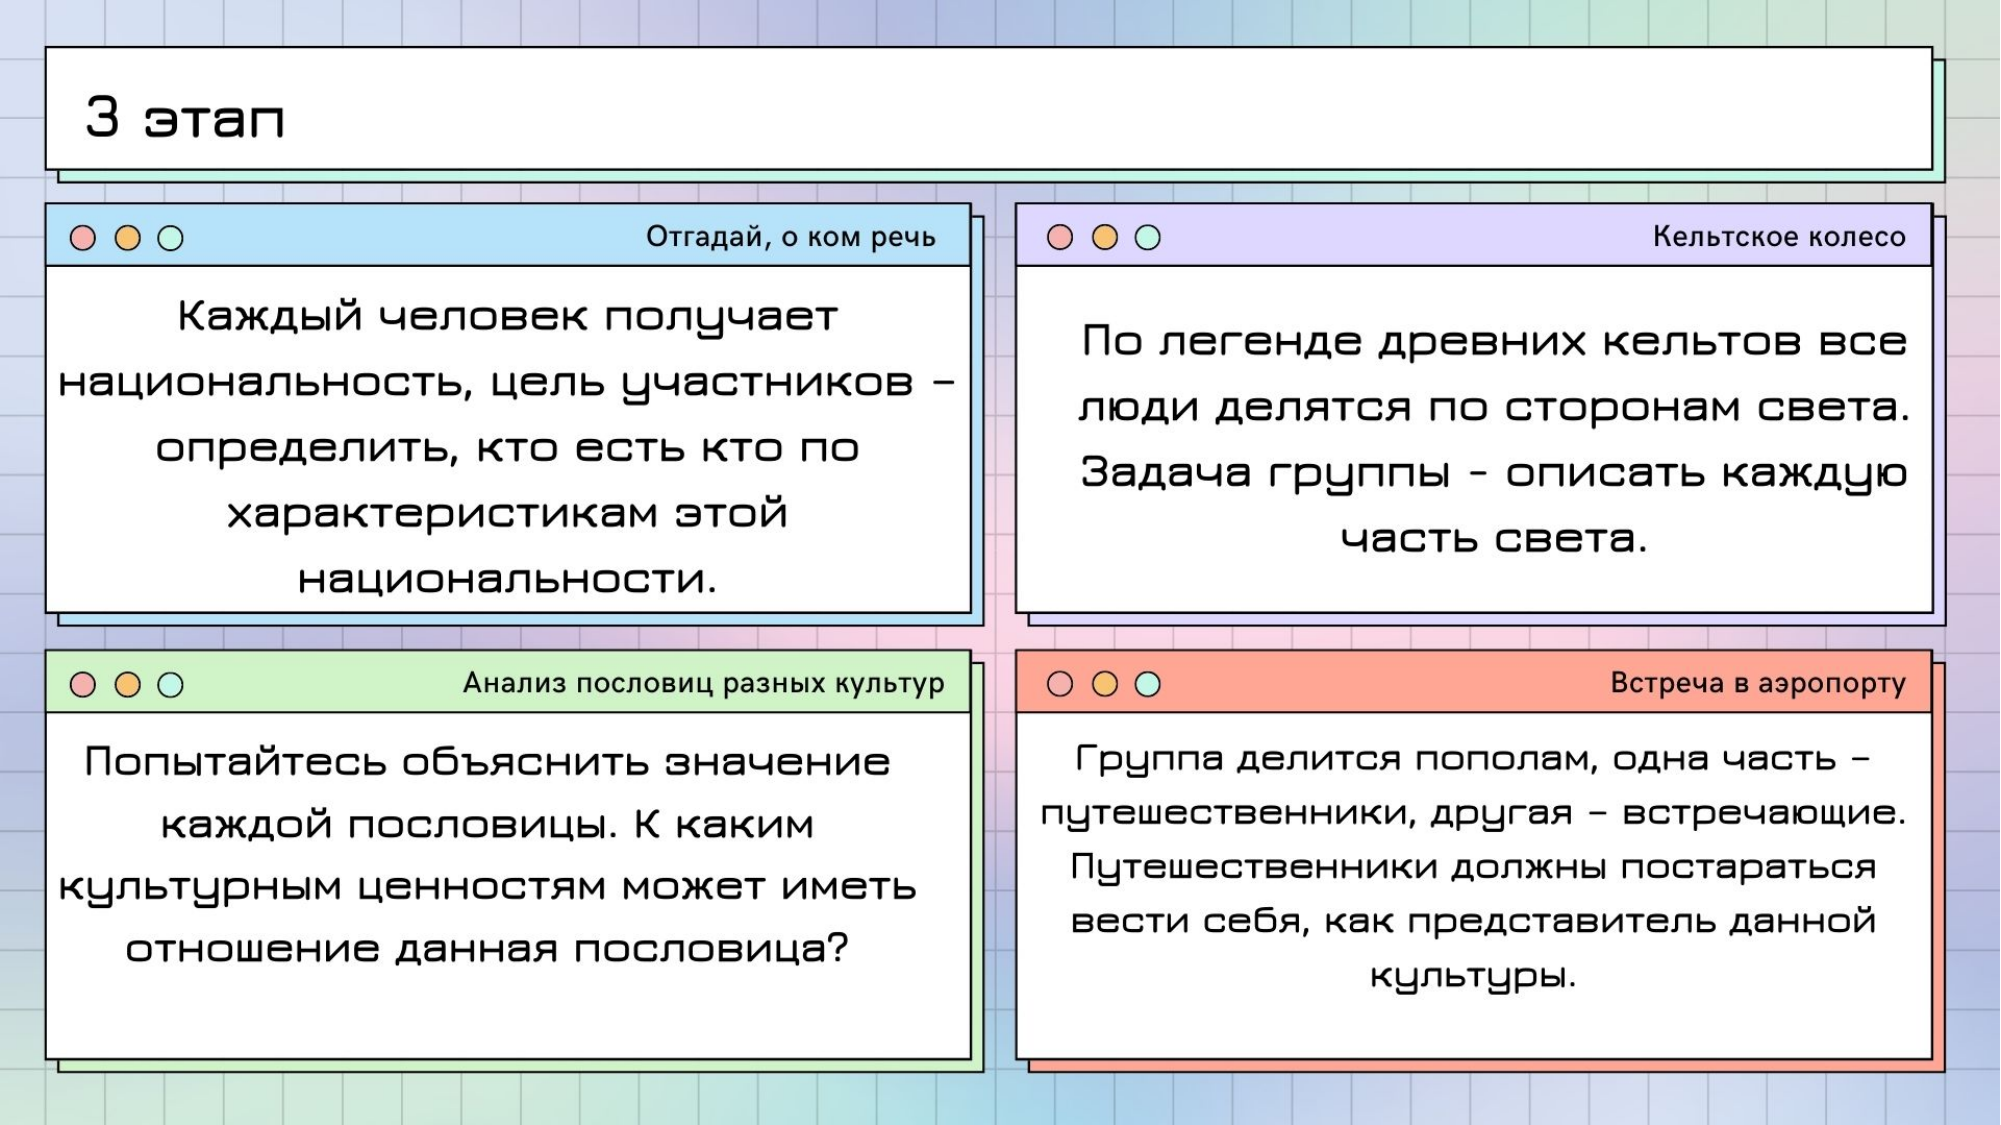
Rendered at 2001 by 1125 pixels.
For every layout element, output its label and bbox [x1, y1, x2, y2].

list [0, 0, 2000, 1125]
